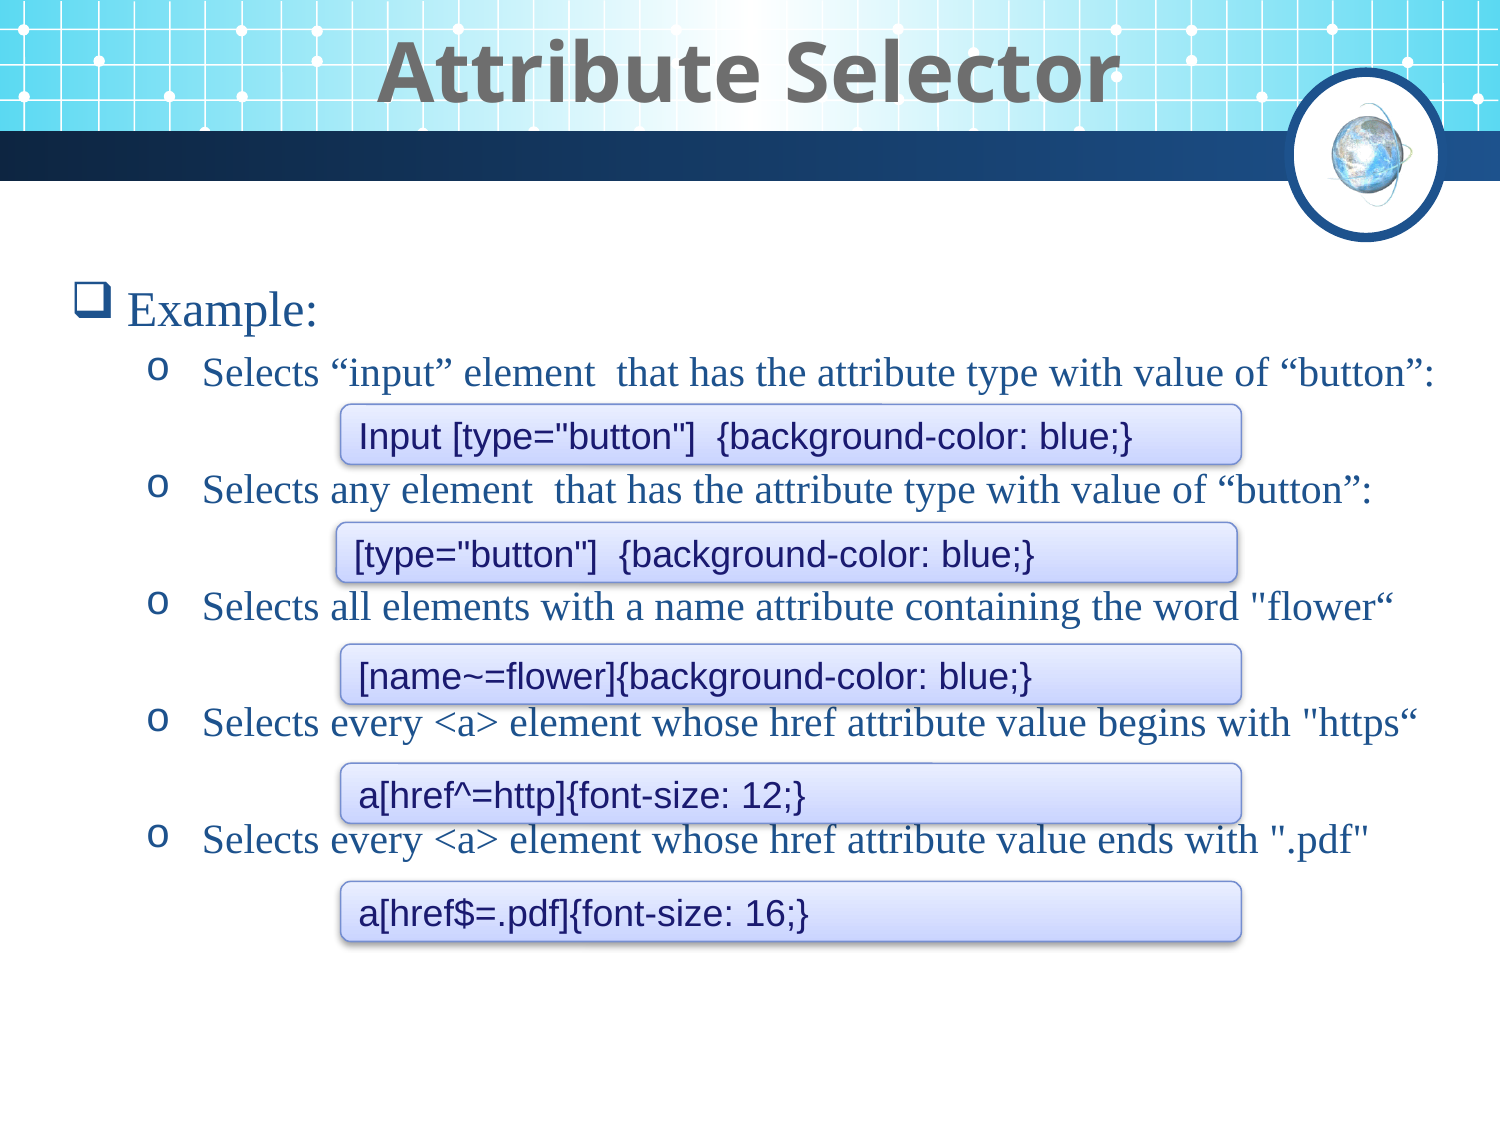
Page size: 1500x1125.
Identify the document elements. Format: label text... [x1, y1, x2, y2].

text_box Example: Selects “input” element that has the attribute type with value of “button”: Selects any element that has the attribute type with value of “button”: Selects all elements with a name attribute containing the word "flower“ Selects every <a> element whose href attribute value begins with "https“ Selects every <a> element whose href attribute value ends with ".pdf" [54, 197, 1467, 1125]
text_box a[href$=.pdf]{font-size: 16;} [340, 881, 1242, 942]
text_box [type="button"] {background-color: blue;} [336, 522, 1238, 583]
text_box [name~=flower]{background-color: blue;} [340, 644, 1242, 705]
title Attribute Selector [23, 11, 1477, 118]
text_box a[href^=http]{font-size: 12;} [340, 763, 1242, 824]
text_box Input [type="button"] {background-color: blue;} [340, 404, 1242, 465]
picture [1294, 118, 1437, 197]
